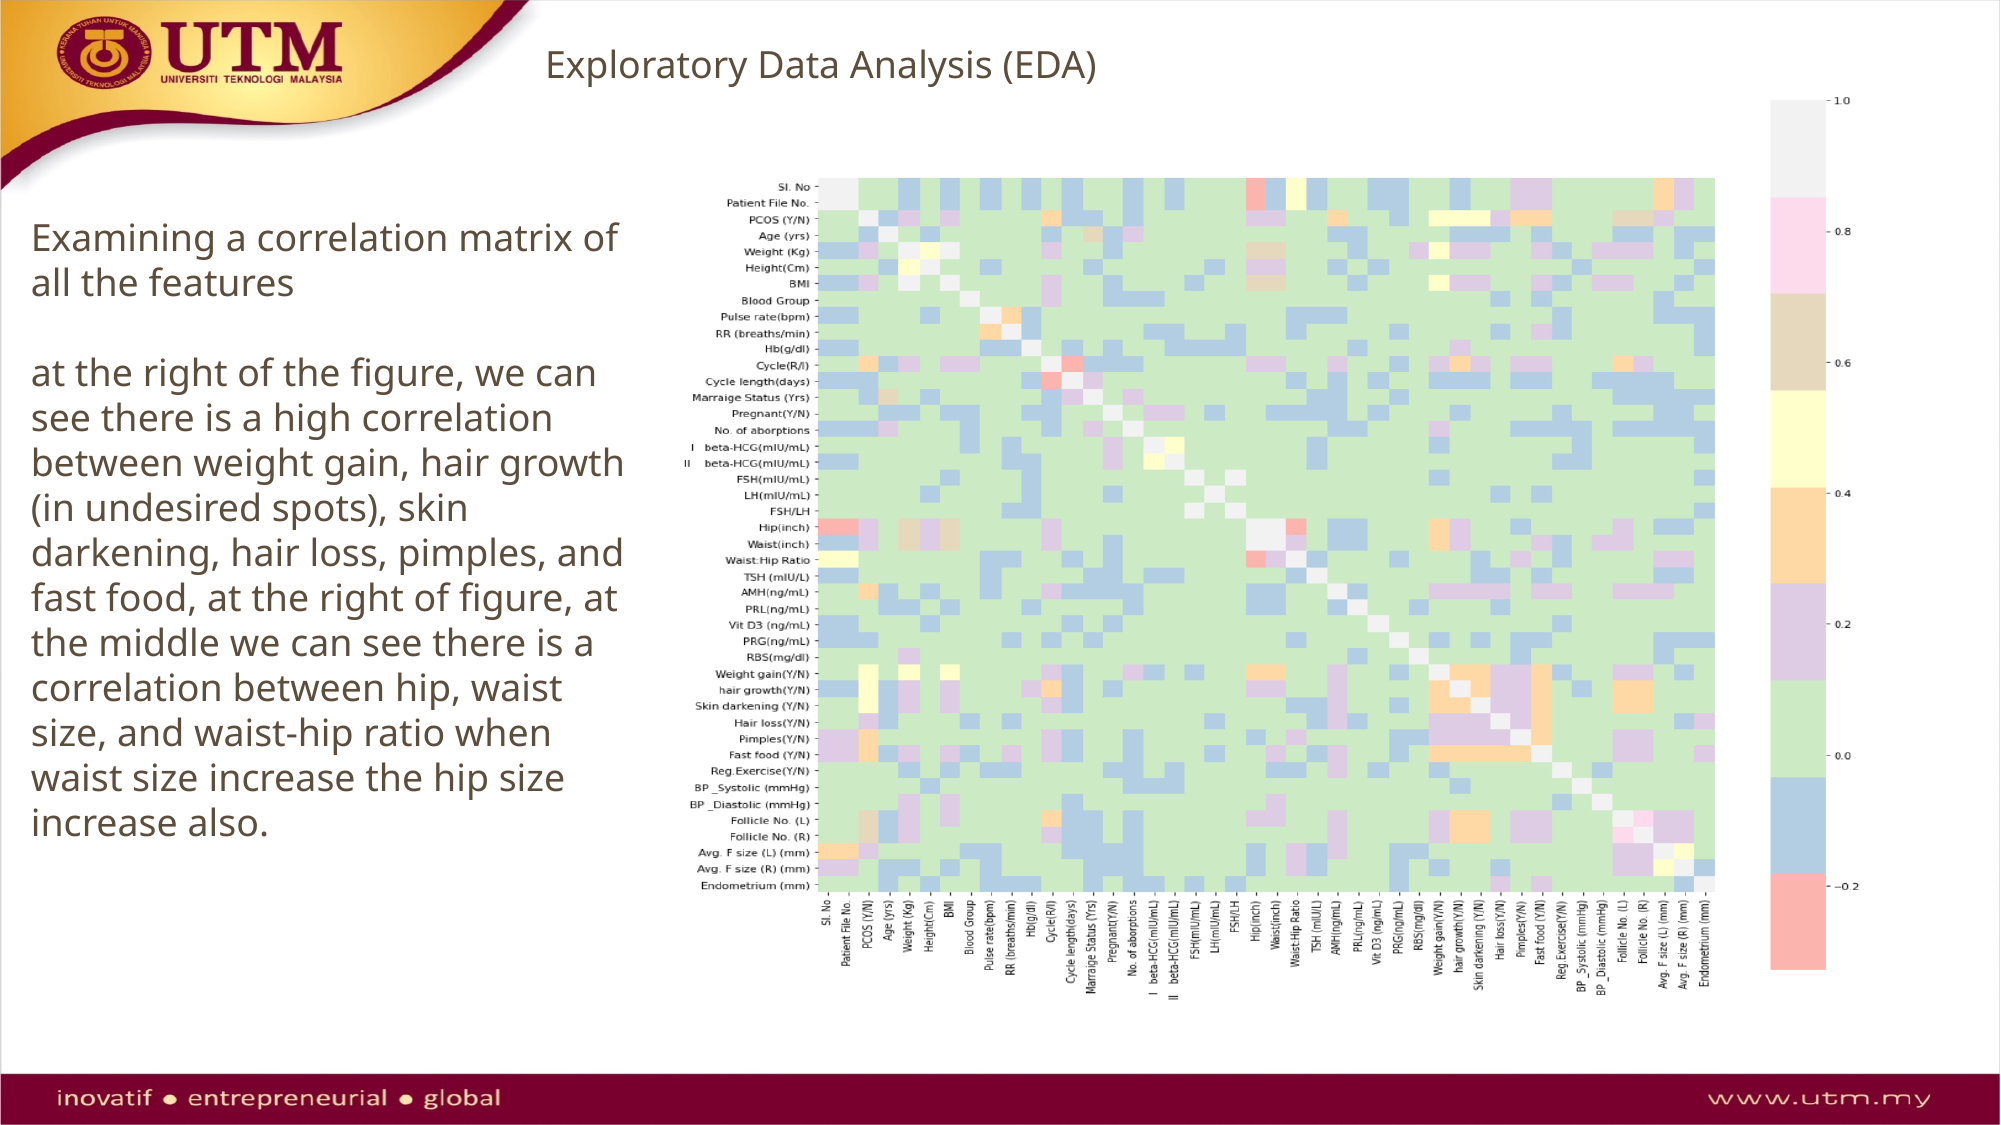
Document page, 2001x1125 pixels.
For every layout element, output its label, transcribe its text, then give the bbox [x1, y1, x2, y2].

text_box Exploratory Data Analysis (EDA) [520, 33, 1835, 94]
text_box Examining a correlation matrix of all the features at the right of the figure, we can see there is a high correlation between weight gain, hair growth (in undesired spots), skin darkening, hair loss, pimples, and fast food, at the right of figure, at the middle we can see there is a correlation between hip, waist size, and waist-hip ratio when waist size increase the hip size increase also. [16, 207, 643, 852]
picture [0, 0, 2000, 1125]
